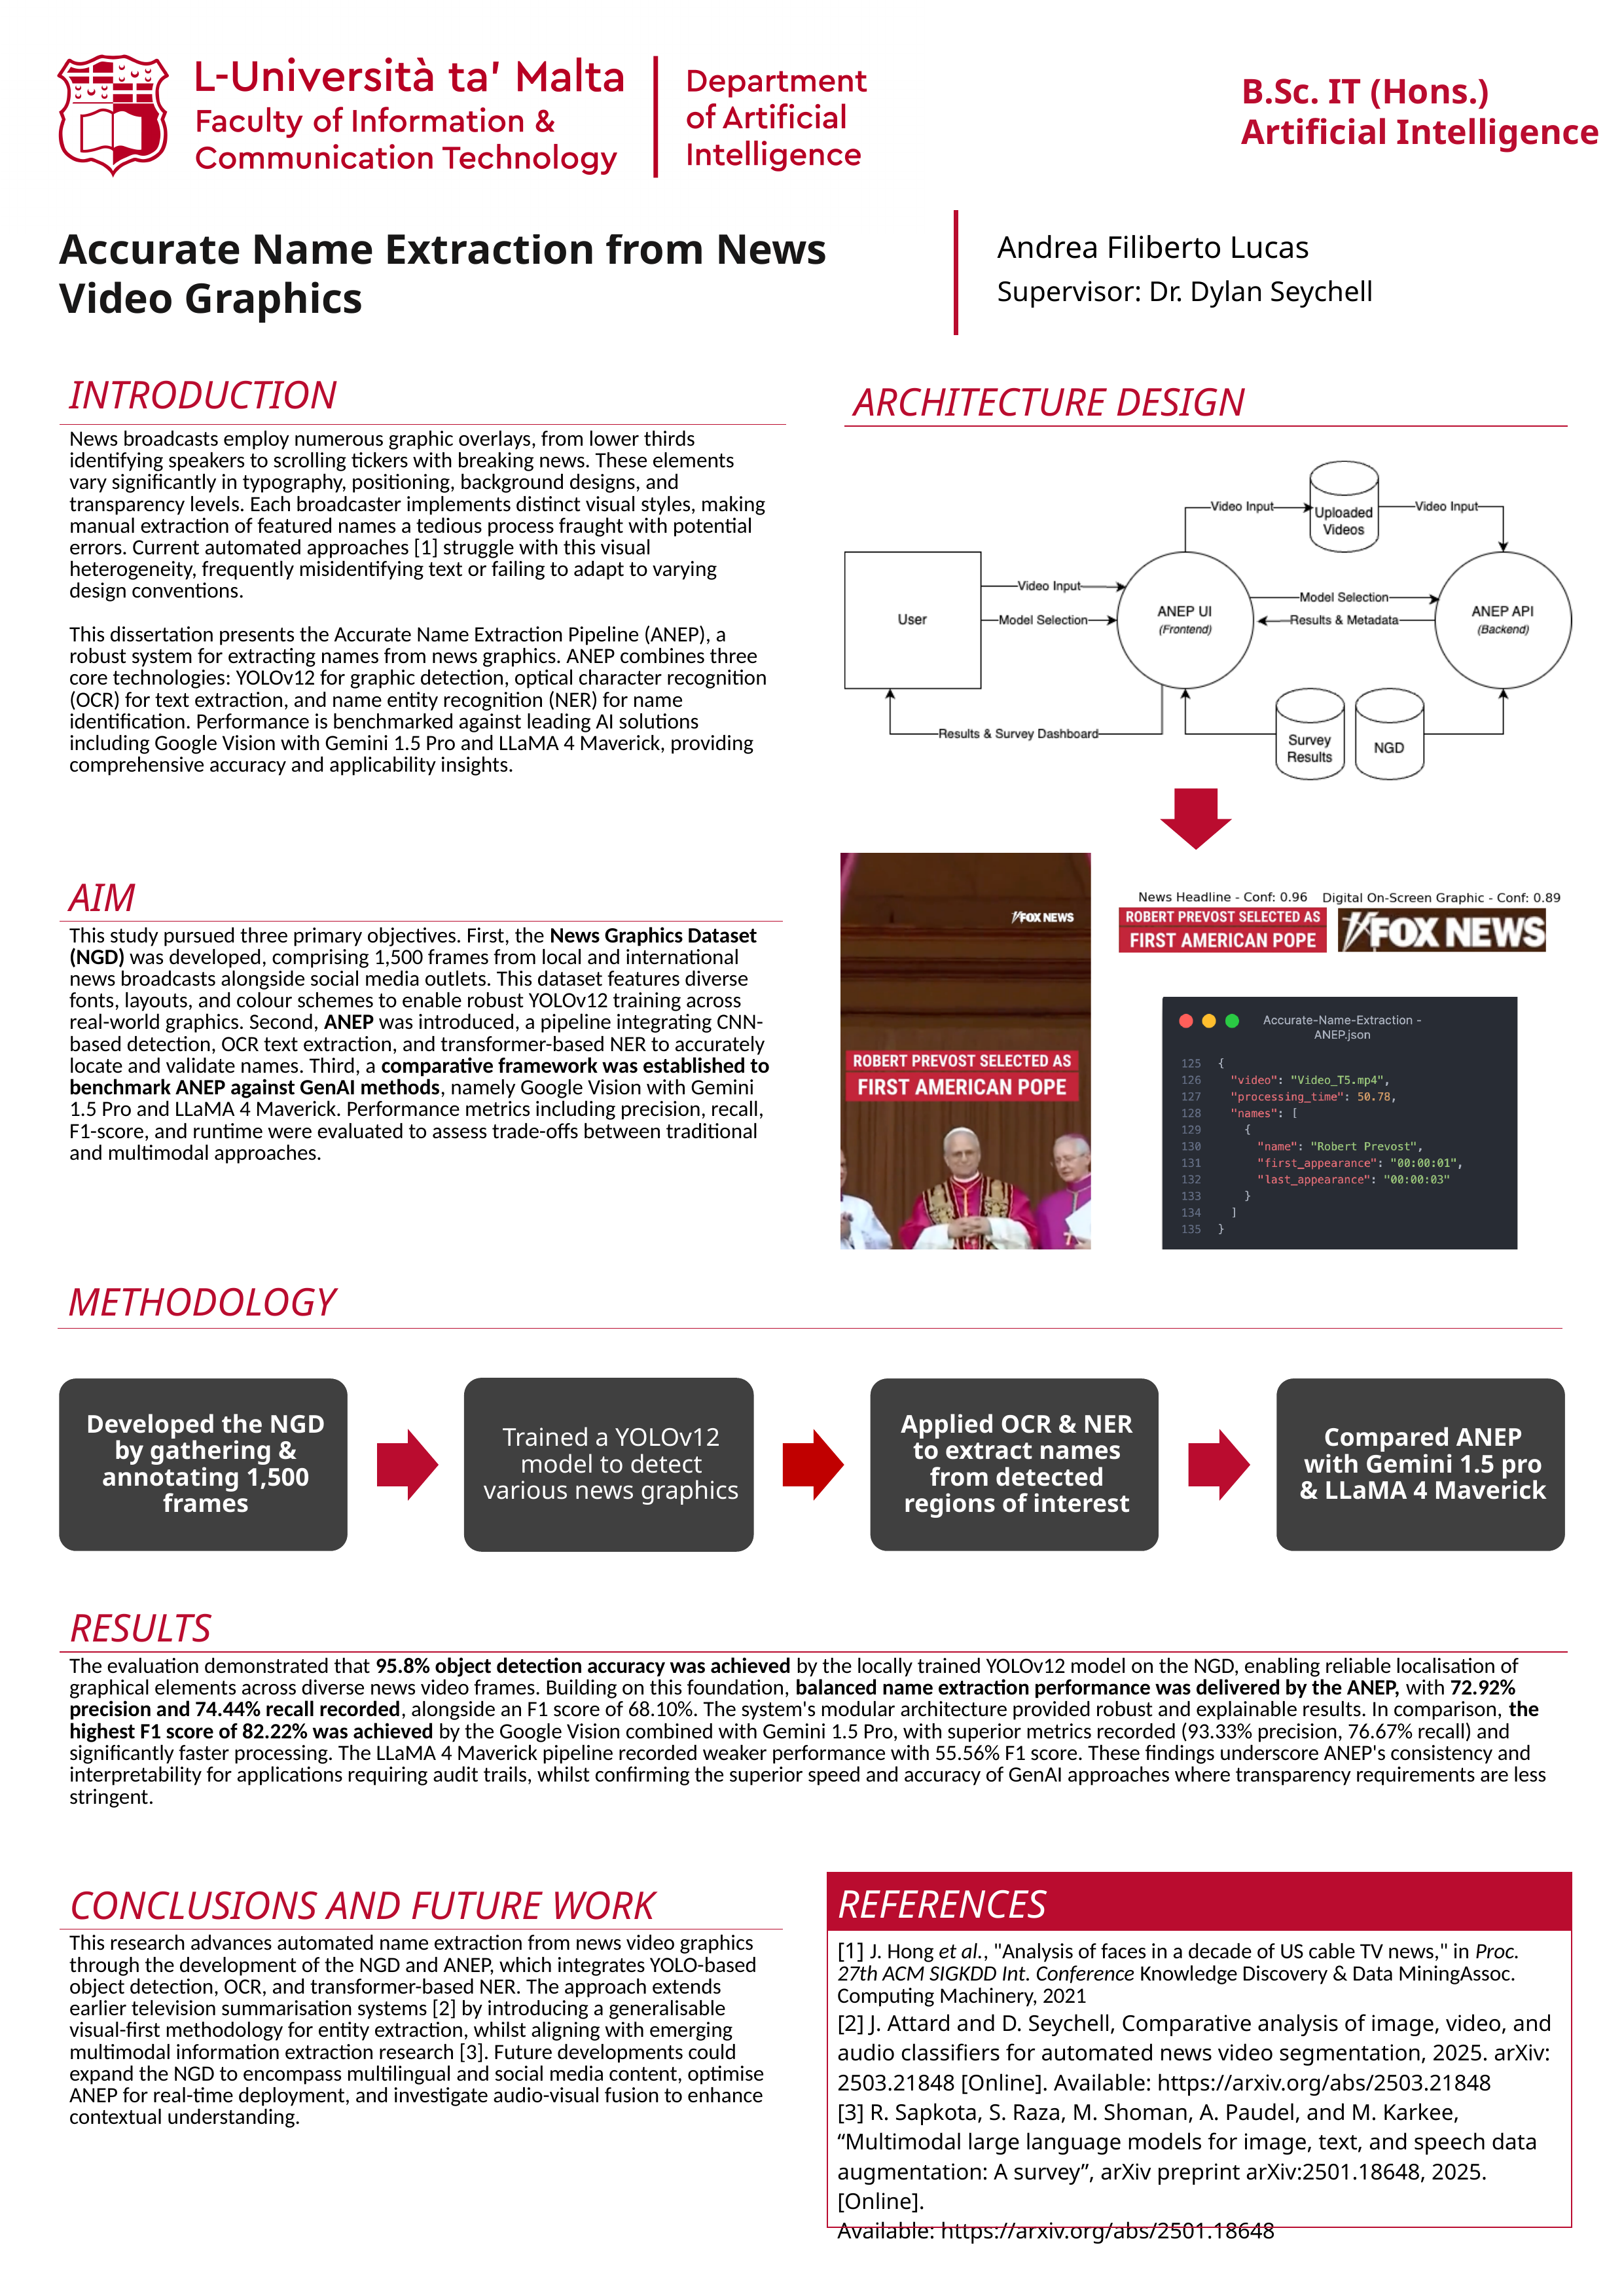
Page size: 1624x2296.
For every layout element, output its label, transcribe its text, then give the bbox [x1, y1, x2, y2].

text_box B.Sc. IT (Hons.) Artificial Intelligence [1232, 64, 1624, 156]
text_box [58, 1349, 1566, 1581]
table_cell This study pursued three primary objectives. First, the News Graphics Dataset (NGD) was developed, comprising 1,500 frames from local and international news broadcasts alongside social media outlets. This dataset features diverse fonts, layouts, and colour schemes to enable robust YOLOv12 training across real-world graphics. Second, ANEP was introduced, a pipeline integrating CNN-based detection, OCR text extraction, and transformer-based NER to accurately locate and validate names. Third, a comparative framework was established to benchmark ANEP against GenAI methods, namely Google Vision with Gemini 1.5 Pro and LLaMA 4 Maverick. Performance metrics including precision, recall, F1-score, and runtime were evaluated to assess trade-offs between traditional and multimodal approaches. [60, 922, 783, 1219]
table_header METHODOLOGY [58, 1270, 1562, 1328]
table_cell [1] J. Hong et al., "Analysis of faces in a decade of US cable TV news," in Proc. 27th ACM SIGKDD Int. Conference Knowledge Discovery & Data MiningAssoc. Computing Machinery, 2021 [2] J. Attard and D. Seychell, Comparative analysis of image, video, and audio classifiers for automated news video segmentation, 2025. arXiv: 2503.21848 [Online]. Available: https://arxiv.org/abs/2503.21848 [3] R. Sapkota, S. Raza, M. Shoman, A. Paudel, and M. Karkee, “Multimodal large language models for image, text, and speech data augmentation: A survey”, arXiv preprint arXiv:2501.18648, 2025. [Online]. Available: https://arxiv.org/abs/2501.18648 [828, 1931, 1571, 2227]
text_box Accurate Name Extraction from News Video Graphics [50, 218, 940, 327]
table_cell News broadcasts employ numerous graphic overlays, from lower thirds identifying speakers to scrolling tickers with breaking news. These elements vary significantly in typography, positioning, background designs, and transparency levels. Each broadcaster implements distinct visual styles, making manual extraction of featured names a tedious process fraught with potential errors. Current automated approaches [1] struggle with this visual heterogeneity, frequently misidentifying text or failing to adapt to varying design conventions. This dissertation presents the Accurate Name Extraction Pipeline (ANEP), a robust system for extracting names from news graphics. ANEP combines three core technologies: YOLOv12 for graphic detection, optical character recognition (OCR) for text extraction, and name entity recognition (NER) for name identification. Performance is benchmarked against leading AI solutions including Google Vision with Gemini 1.5 Pro and LLaMA 4 Maverick, providing comprehensive accuracy and applicability insights. [60, 425, 786, 853]
table_header REFERENCES [828, 1873, 1571, 1929]
picture [844, 461, 1572, 781]
table_header AIM [60, 865, 783, 921]
picture [1, 0, 925, 234]
table_header INTRODUCTION [60, 363, 786, 424]
table_header CONCLUSIONS AND FUTURE WORK [60, 1873, 783, 1929]
picture [1161, 997, 1518, 1249]
text_box Supervisor: Dr. Dylan Seychell [987, 269, 1566, 312]
table_header ARCHITECTURE DESIGN [844, 370, 1568, 425]
picture [840, 853, 1092, 1249]
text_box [1165, 783, 1227, 855]
table_header RESULTS [60, 1596, 1568, 1651]
table_cell The evaluation demonstrated that 95.8% object detection accuracy was achieved by the locally trained YOLOv12 model on the NGD, enabling reliable localisation of graphical elements across diverse news video frames. Building on this foundation, balanced name extraction performance was delivered by the ANEP, with 72.92% precision and 74.44% recall recorded, alongside an F1 score of 68.10%. The system's modular architecture provided robust and explainable results. In comparison, the highest F1 score of 82.22% was achieved by the Google Vision combined with Gemini 1.5 Pro, with superior metrics recorded (93.33% precision, 76.67% recall) and significantly faster processing. The LLaMA 4 Maverick pipeline recorded weaker performance with 55.56% F1 score. These findings underscore ANEP's consistency and interpretability for applications requiring audit trails, whilst confirming the superior speed and accuracy of GenAI approaches where transparency requirements are less stringent. [60, 1653, 1568, 1845]
picture [1111, 885, 1568, 960]
table_cell This research advances automated name extraction from news video graphics through the development of the NGD and ANEP, which integrates YOLO-based object detection, OCR, and transformer-based NER. The approach extends earlier television summarisation systems [2] by introducing a generalisable visual-first methodology for entity extraction, whilst aligning with emerging multimodal information extraction research [3]. Future developments could expand the NGD to encompass multilingual and social media content, optimise ANEP for real-time deployment, and investigate audio-visual fusion to enhance contextual understanding. [60, 1929, 783, 2202]
text_box Andrea Filiberto Lucas [987, 223, 1566, 269]
